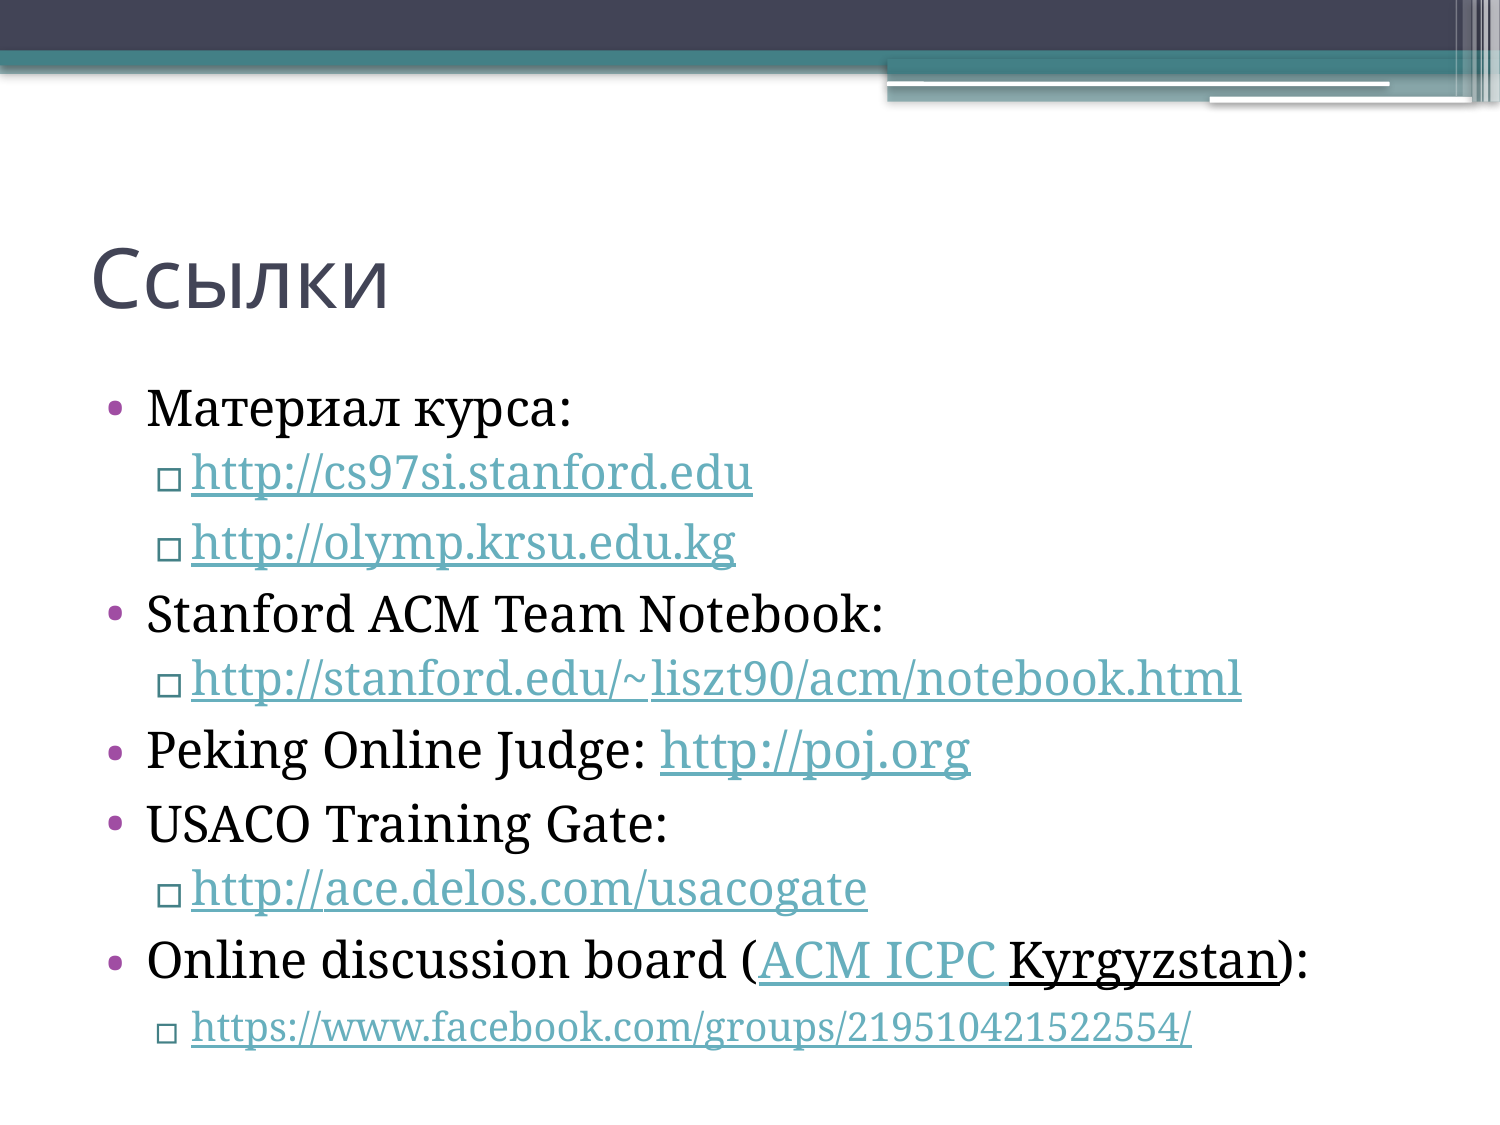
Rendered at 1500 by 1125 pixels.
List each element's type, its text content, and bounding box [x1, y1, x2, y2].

list Материал курса: http://cs97si.stanford.edu http://olymp.krsu.edu.kg Stanford ACM Team Notebook: http://stanford.edu/~liszt90/acm/notebook.html Peking Online Judge: http://poj.org USACO Training Gate: http://ace.delos.com/usacogate Online discussion board (ACM ICPC Kyrgyzstan): https://www.facebook.com/groups/219510421522554/ [75, 368, 1425, 1079]
title Ссылки [75, 187, 1425, 363]
